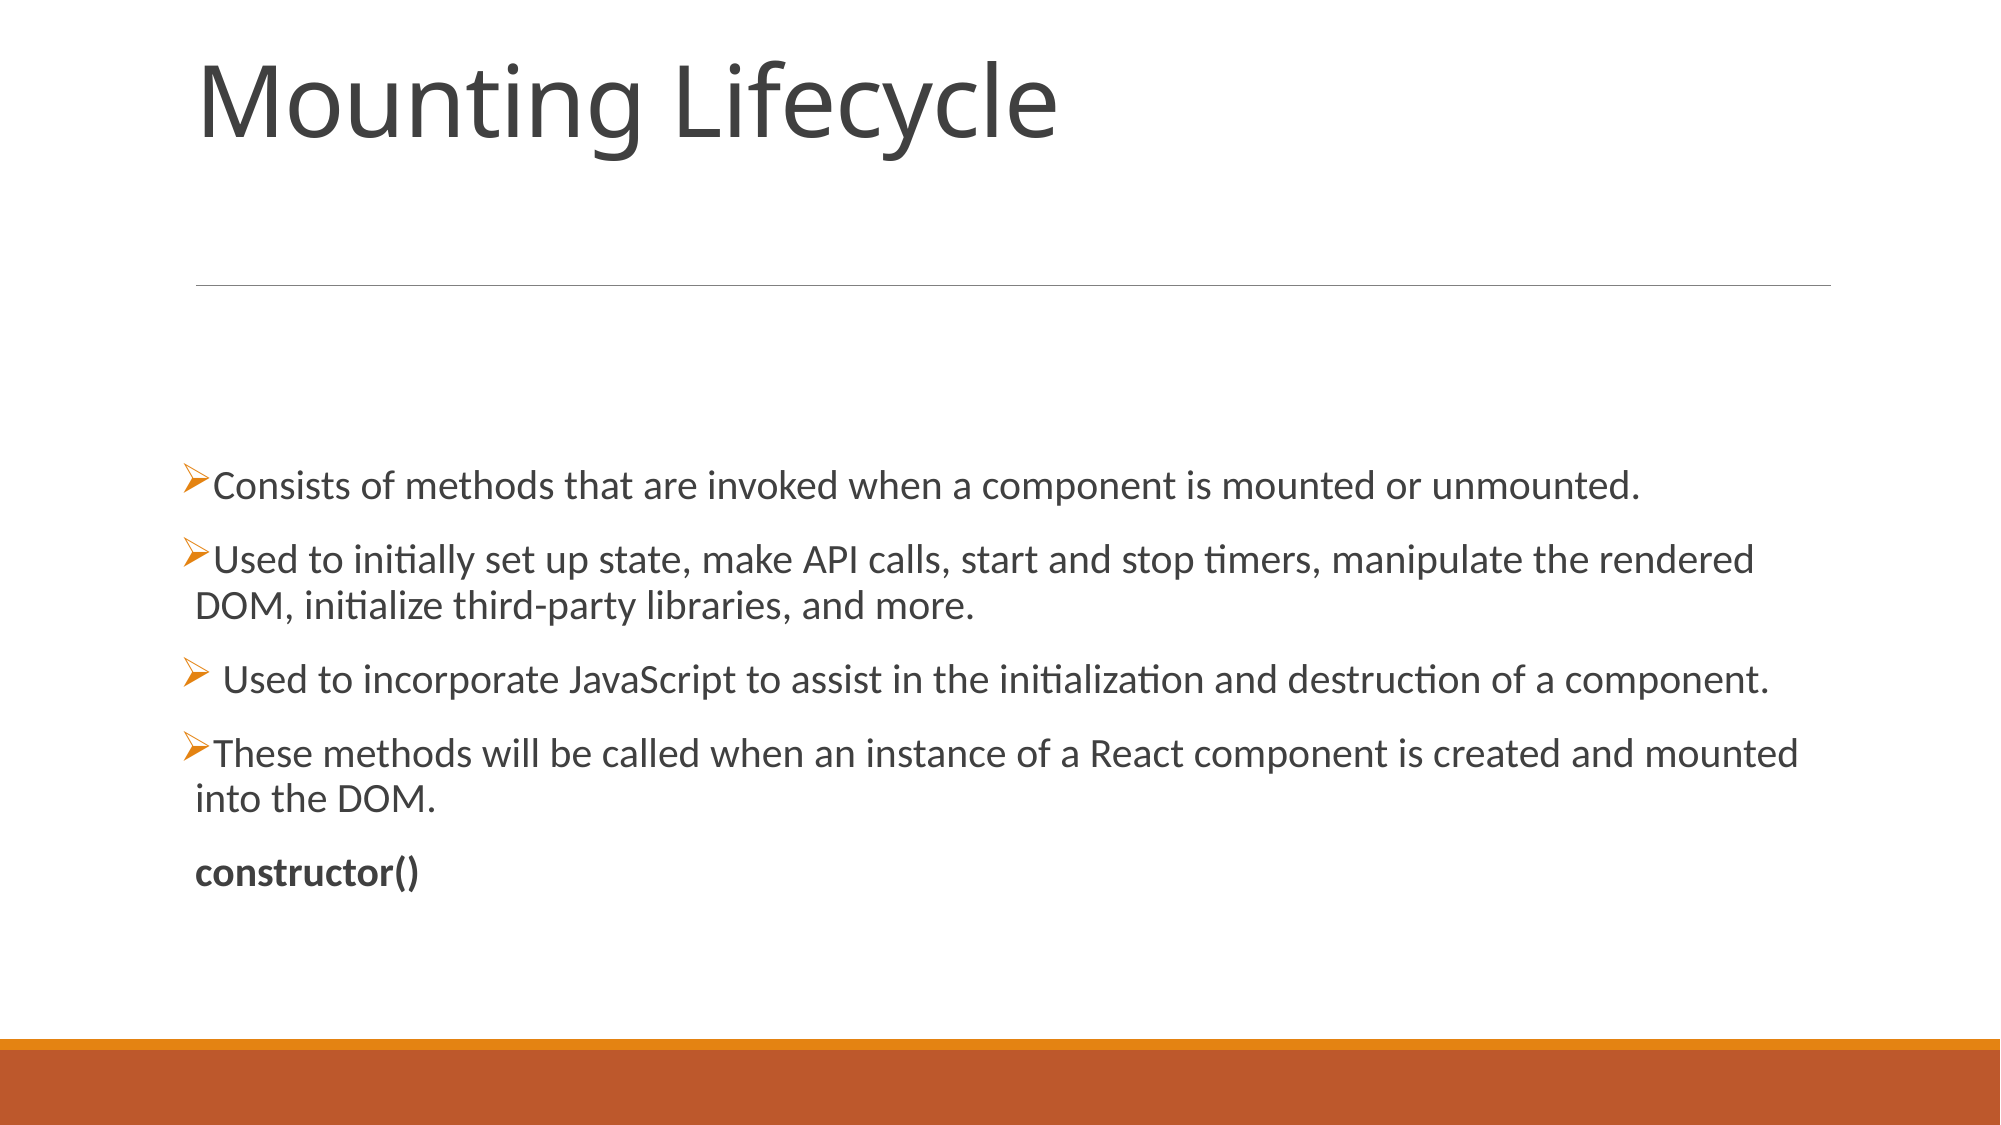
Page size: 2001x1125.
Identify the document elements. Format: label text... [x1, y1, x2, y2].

title Mounting Lifecycle [180, 47, 1830, 285]
list Consists of methods that are invoked when a component is mounted or unmounted. Used to initially set up state, make API calls, start and stop timers, manipulate the rendered DOM, initialize third-party libraries, and more. Used to incorporate JavaScript to assist in the initialization and destruction of a component. These methods will be called when an instance of a React component is created and mounted into the DOM. constructor() [180, 302, 1830, 963]
